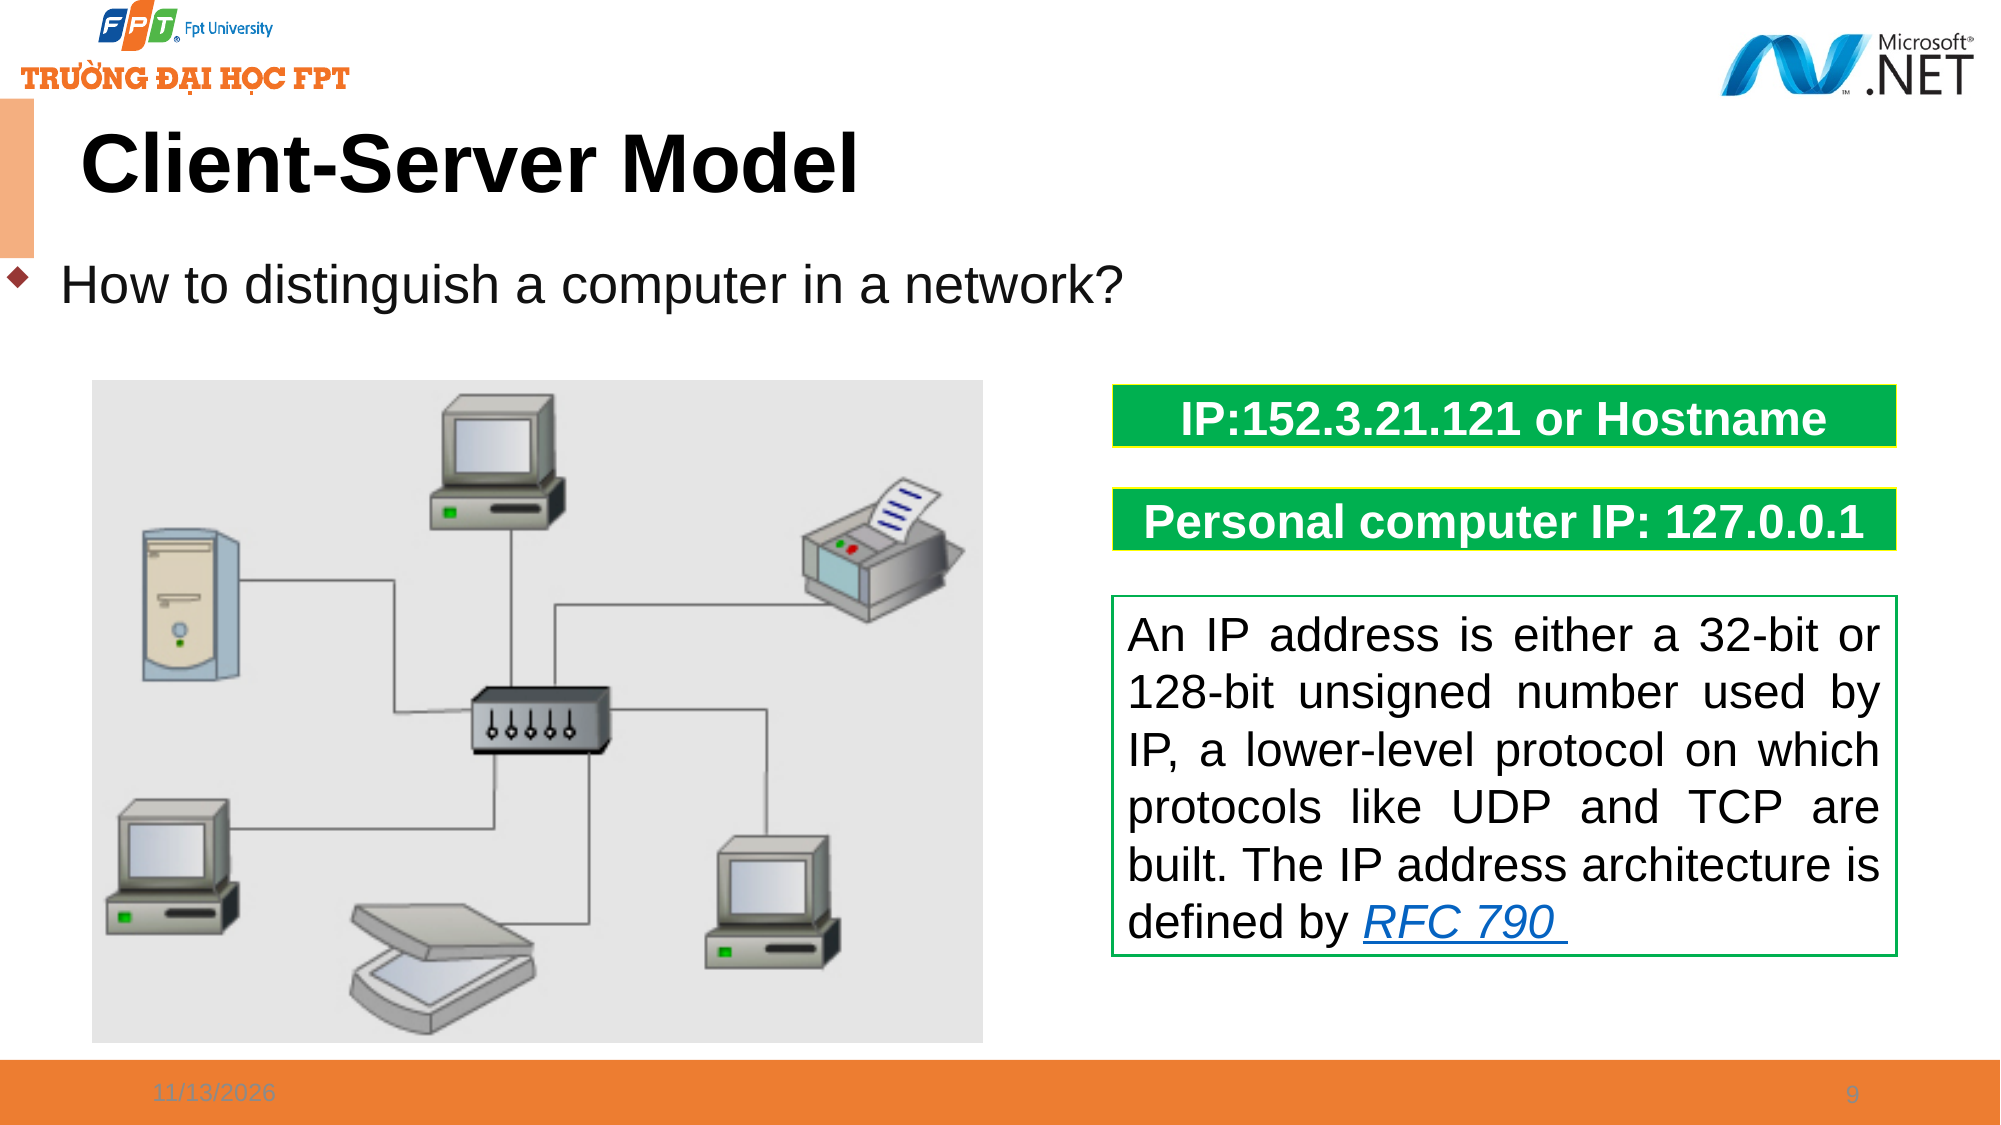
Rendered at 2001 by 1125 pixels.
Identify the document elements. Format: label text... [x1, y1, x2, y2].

picture [1685, 0, 2001, 129]
text_box How to distinguish a computer in a network? [0, 241, 2000, 322]
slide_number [137, 1061, 588, 1122]
title Client-Server Model [65, 118, 1399, 213]
slide_number 9 [1424, 1063, 1875, 1123]
text_box IP:152.3.21.121 or Hostname [1112, 384, 1897, 448]
text_box Personal computer IP: 127.0.0.1 [1112, 487, 1897, 551]
picture [92, 380, 983, 1043]
text_box An IP address is either a 32-bit or 128-bit unsigned number used by IP, a lower-level protocol on which protocols like UDP and TCP are built. The IP address architecture is defined by RFC 790 [1112, 596, 1897, 956]
